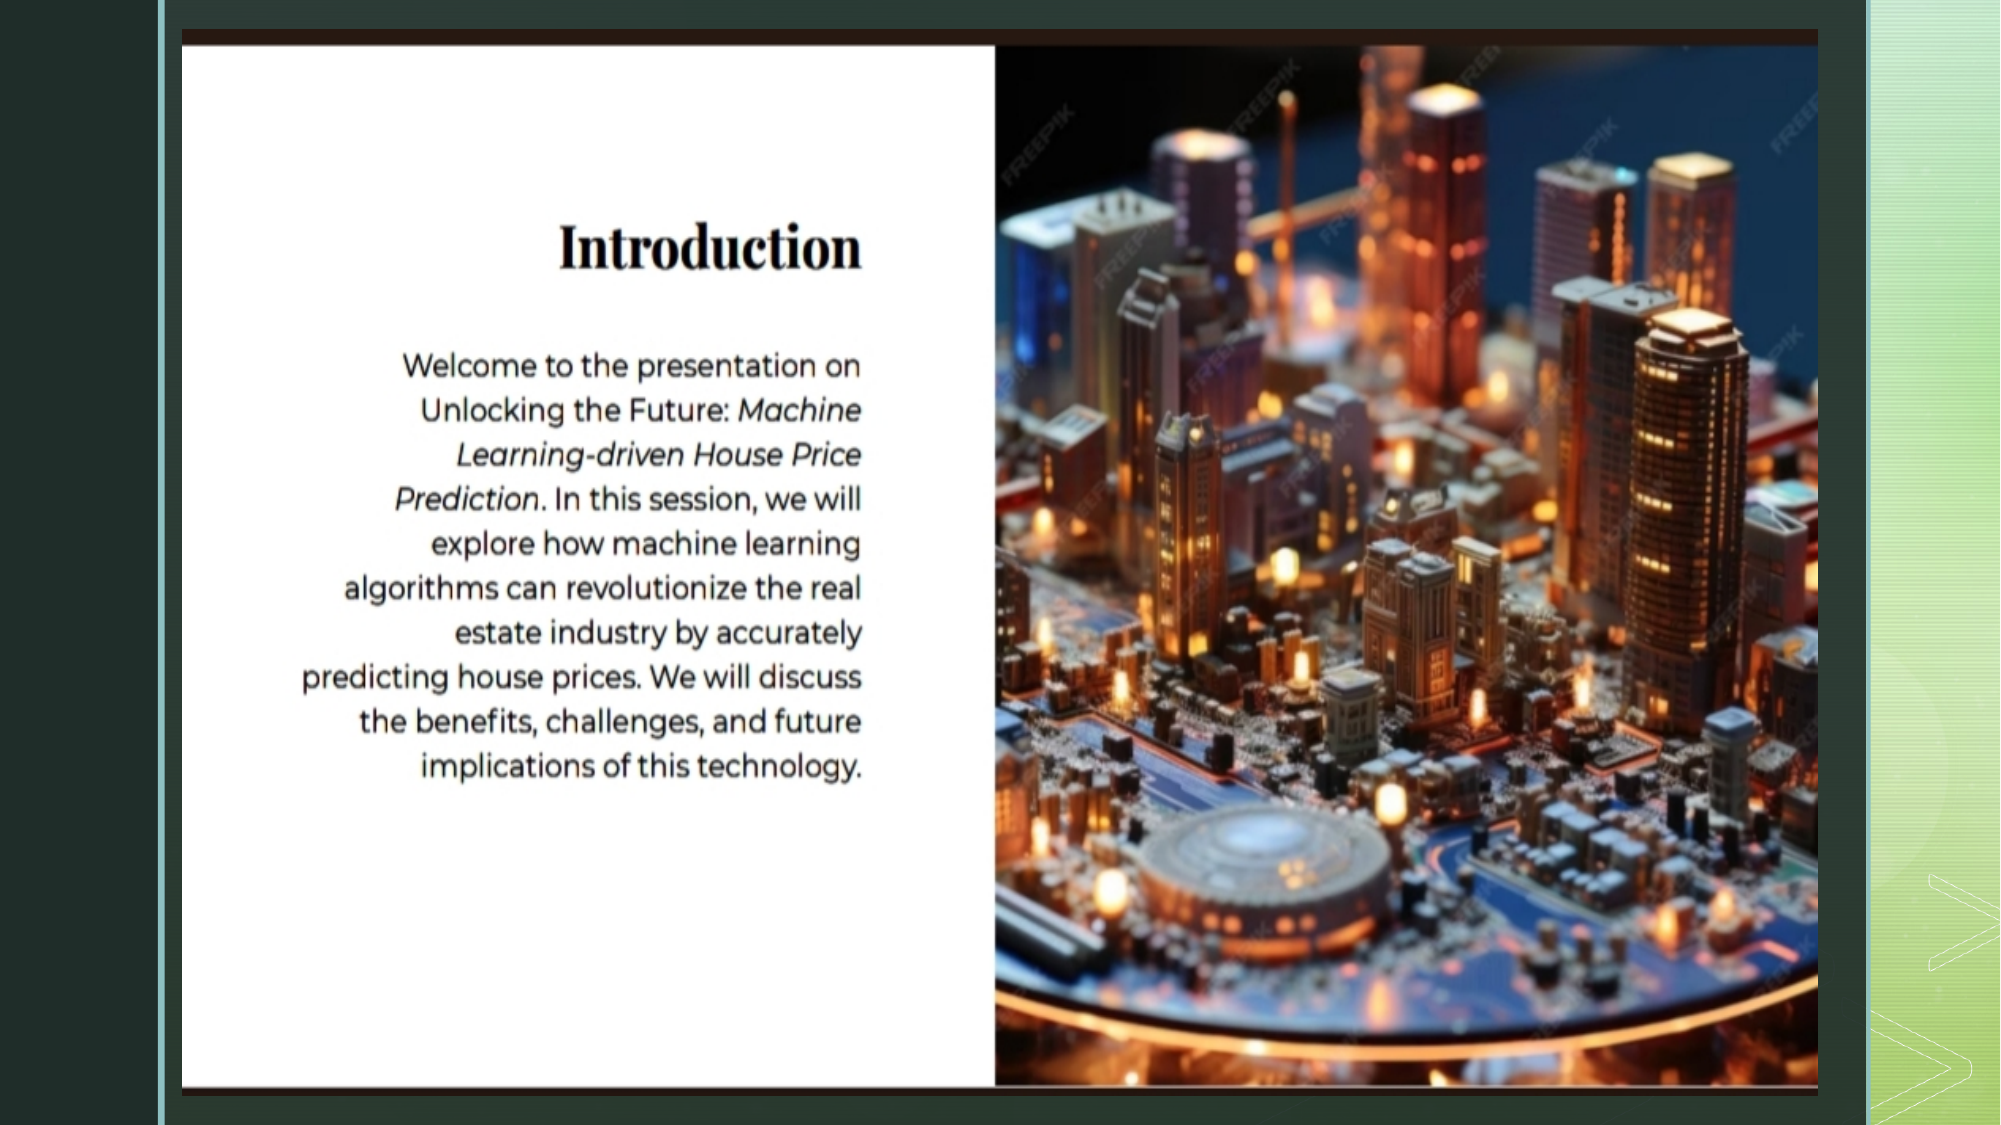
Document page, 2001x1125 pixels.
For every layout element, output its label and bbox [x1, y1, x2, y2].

picture [1871, 0, 2001, 1125]
list [182, 28, 1818, 1096]
